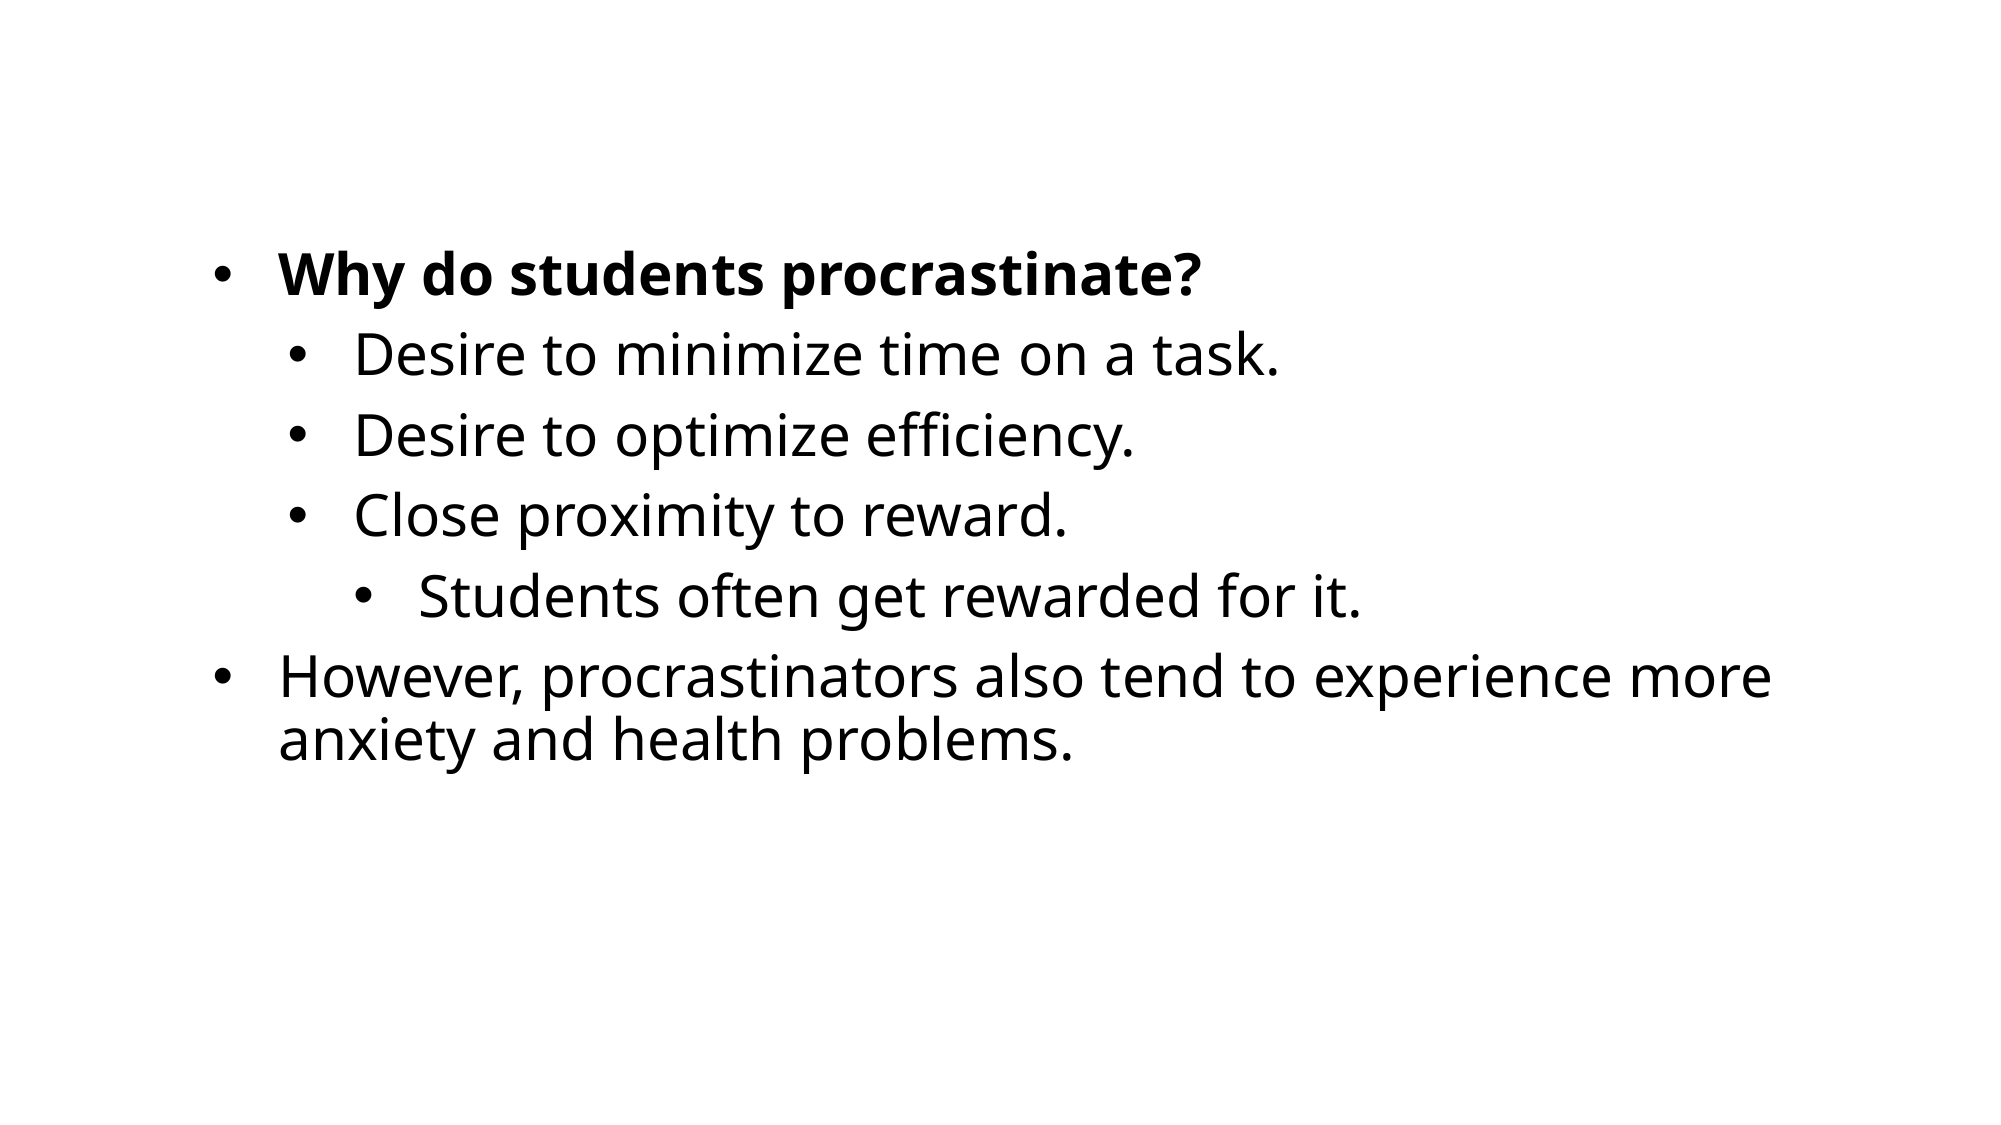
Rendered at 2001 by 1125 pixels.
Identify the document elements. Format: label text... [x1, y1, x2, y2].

list Why do students procrastinate? Desire to minimize time on a task. Desire to optimize efficiency. Close proximity to reward. Students often get rewarded for it. However, procrastinators also tend to experience more anxiety and health problems. [197, 237, 1852, 938]
